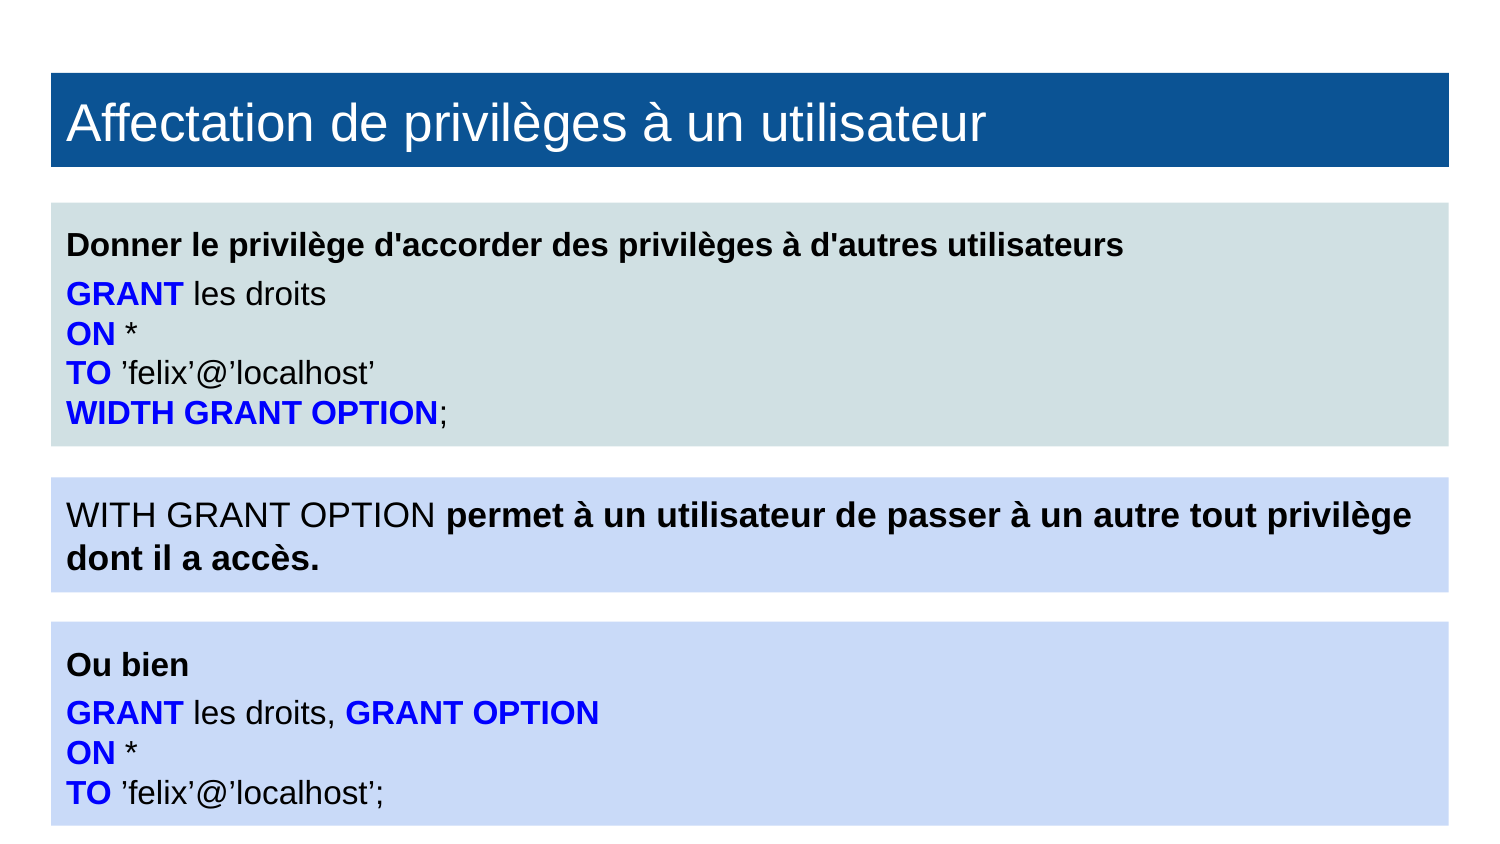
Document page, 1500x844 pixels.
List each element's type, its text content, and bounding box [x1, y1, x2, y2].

text_box WITH GRANT OPTION permet à un utilisateur de passer à un autre tout privilège dont il a accès. [51, 477, 1449, 593]
text_box Donner le privilège d'accorder des privilèges à d'autres utilisateurs GRANT les droits ON * TO ’felix’@’localhost’ WIDTH GRANT OPTION; [51, 202, 1449, 447]
title Affectation de privilèges à un utilisateur [51, 72, 1449, 167]
text_box Ou bien GRANT les droits, GRANT OPTION ON * TO ’felix’@’localhost’; [51, 621, 1449, 826]
